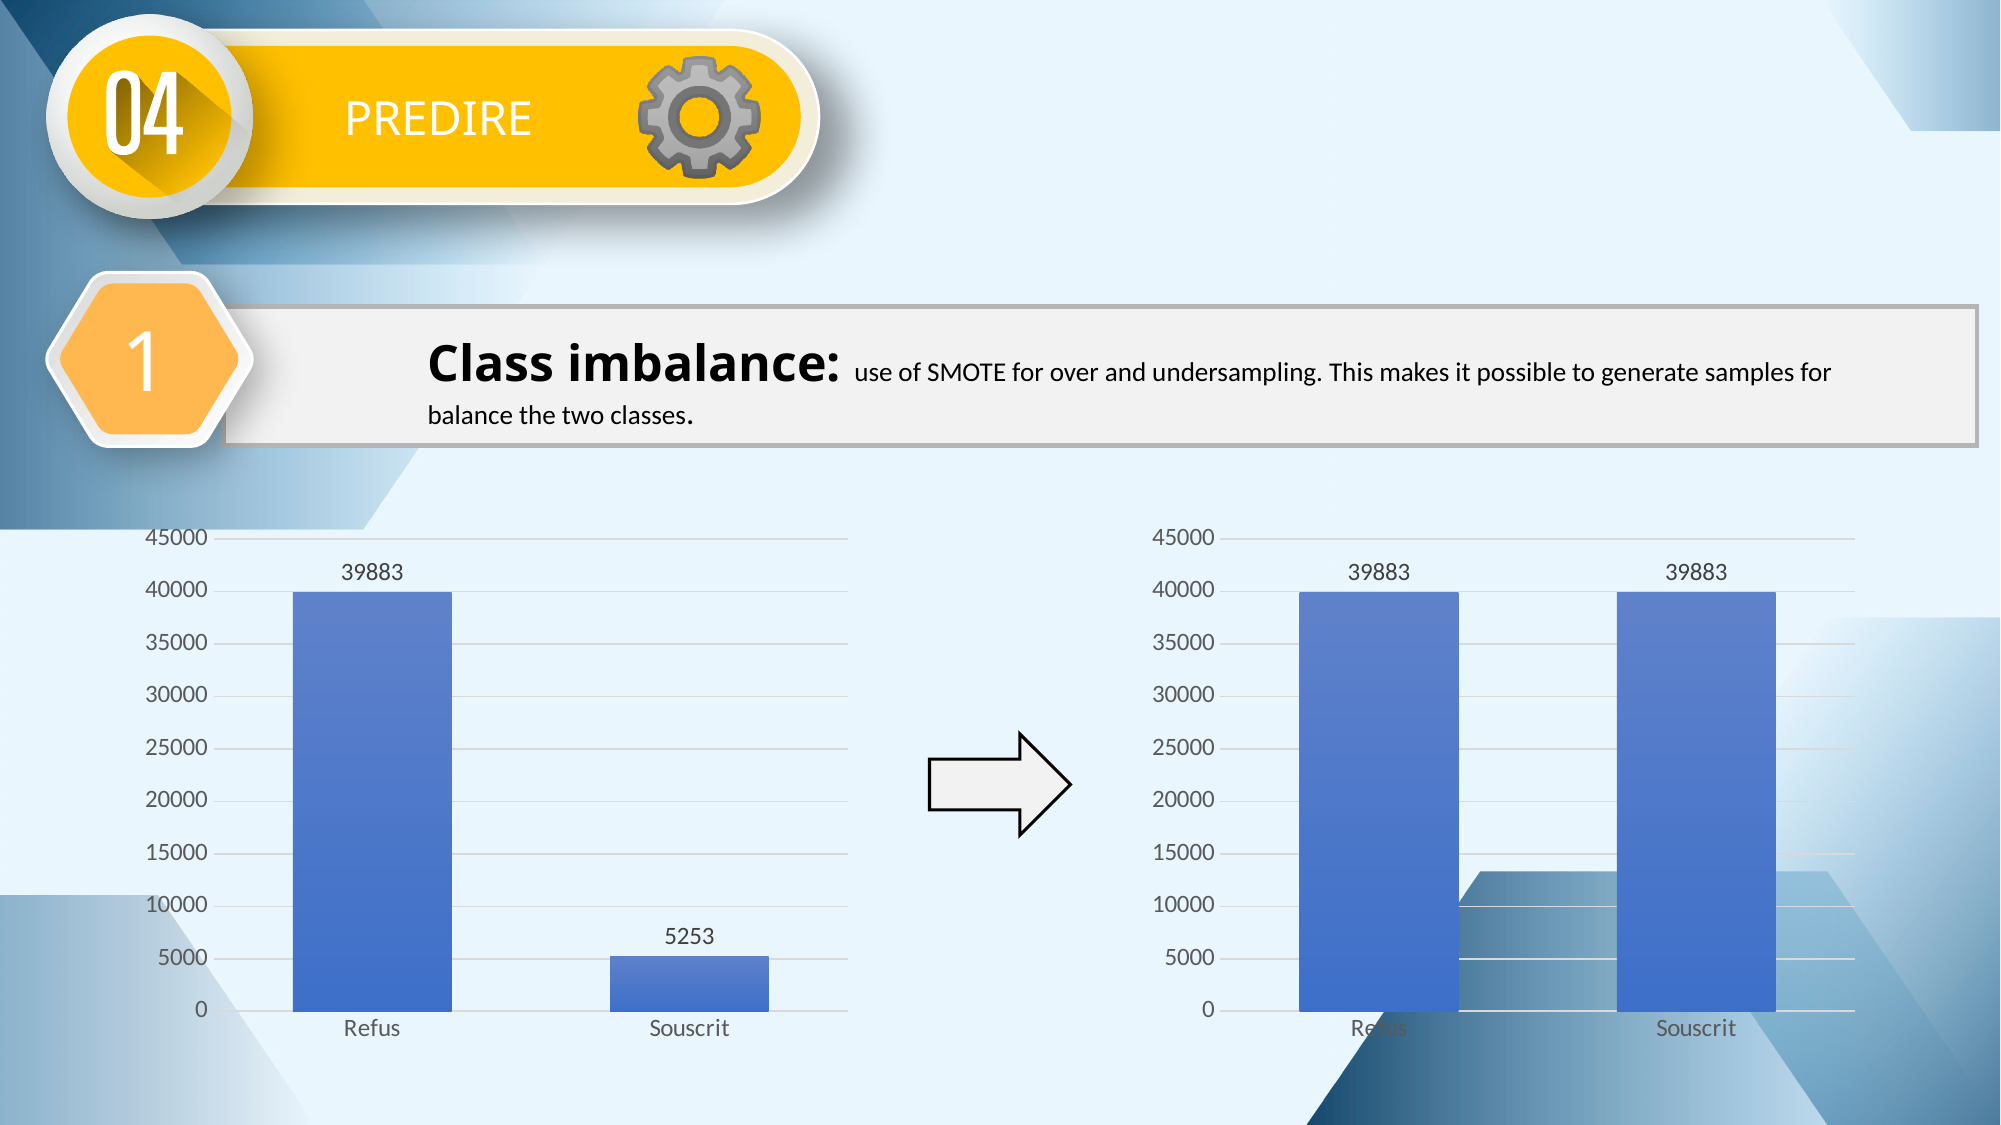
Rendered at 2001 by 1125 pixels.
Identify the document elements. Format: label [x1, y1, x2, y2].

text_box [46, 14, 819, 219]
text_box [928, 731, 1072, 838]
chart [130, 515, 863, 1054]
picture [0, 0, 2001, 1125]
text_box [46, 272, 2000, 447]
chart [1137, 515, 1870, 1054]
